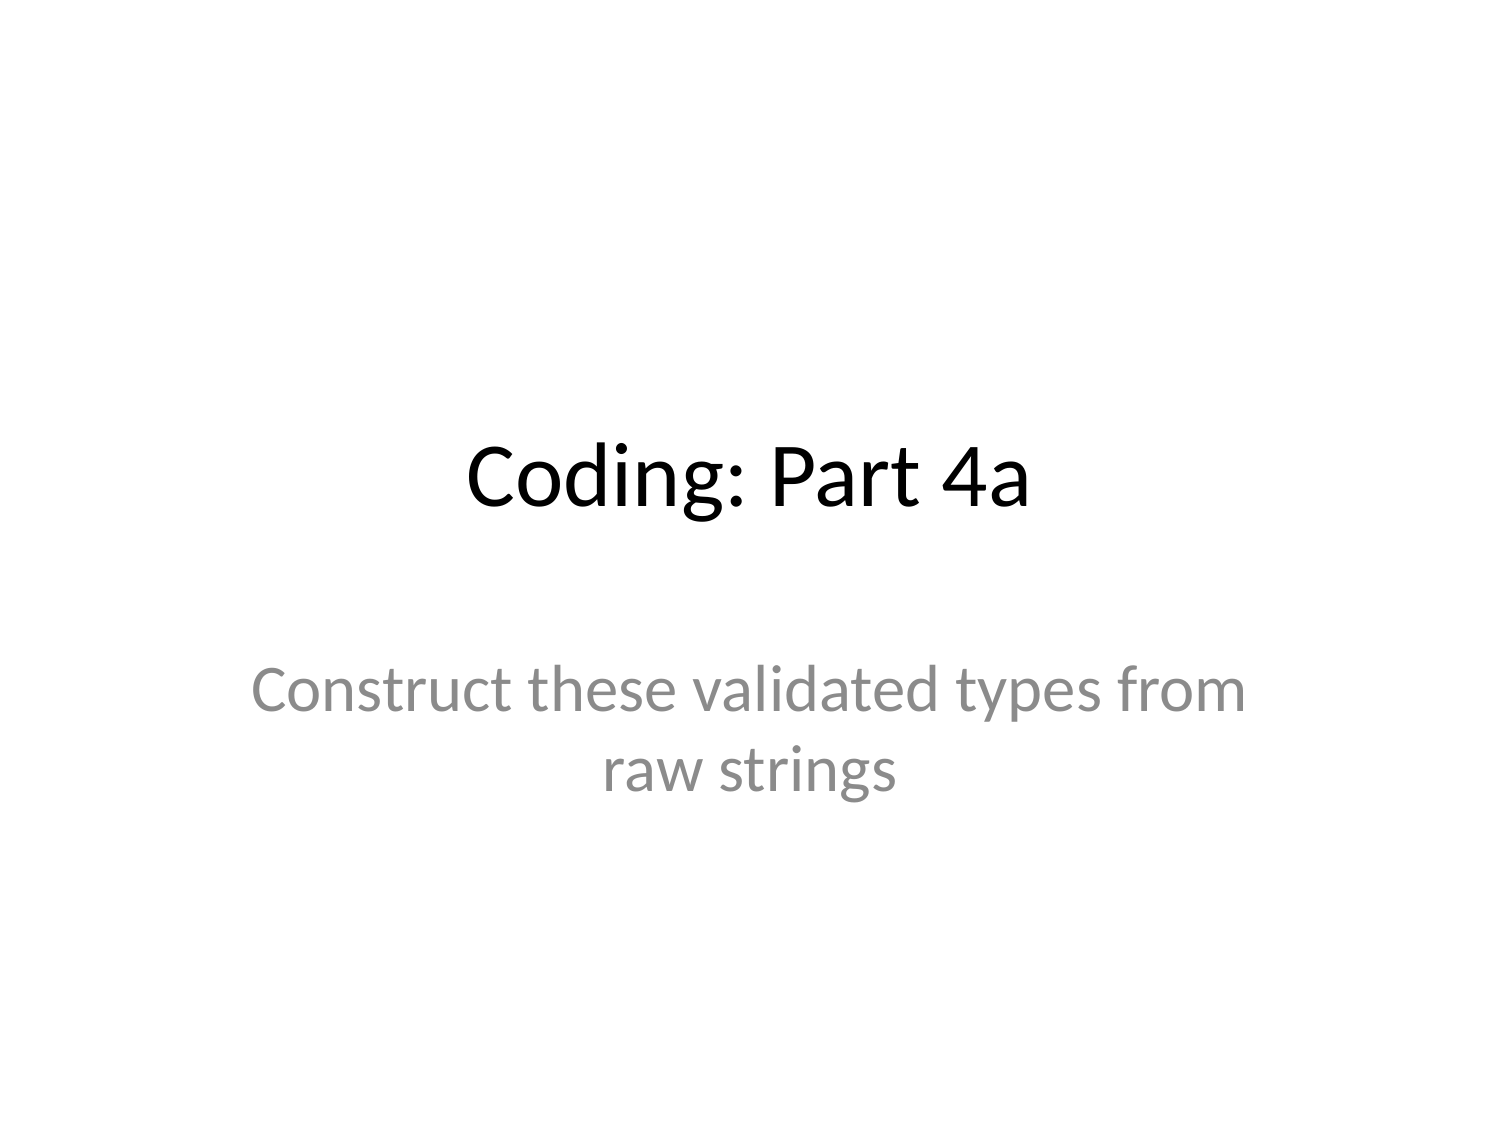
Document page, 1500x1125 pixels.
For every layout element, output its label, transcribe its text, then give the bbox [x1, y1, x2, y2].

subtitle Construct these validated types from raw strings [225, 637, 1275, 925]
title Coding: Part 4a [112, 349, 1388, 591]
